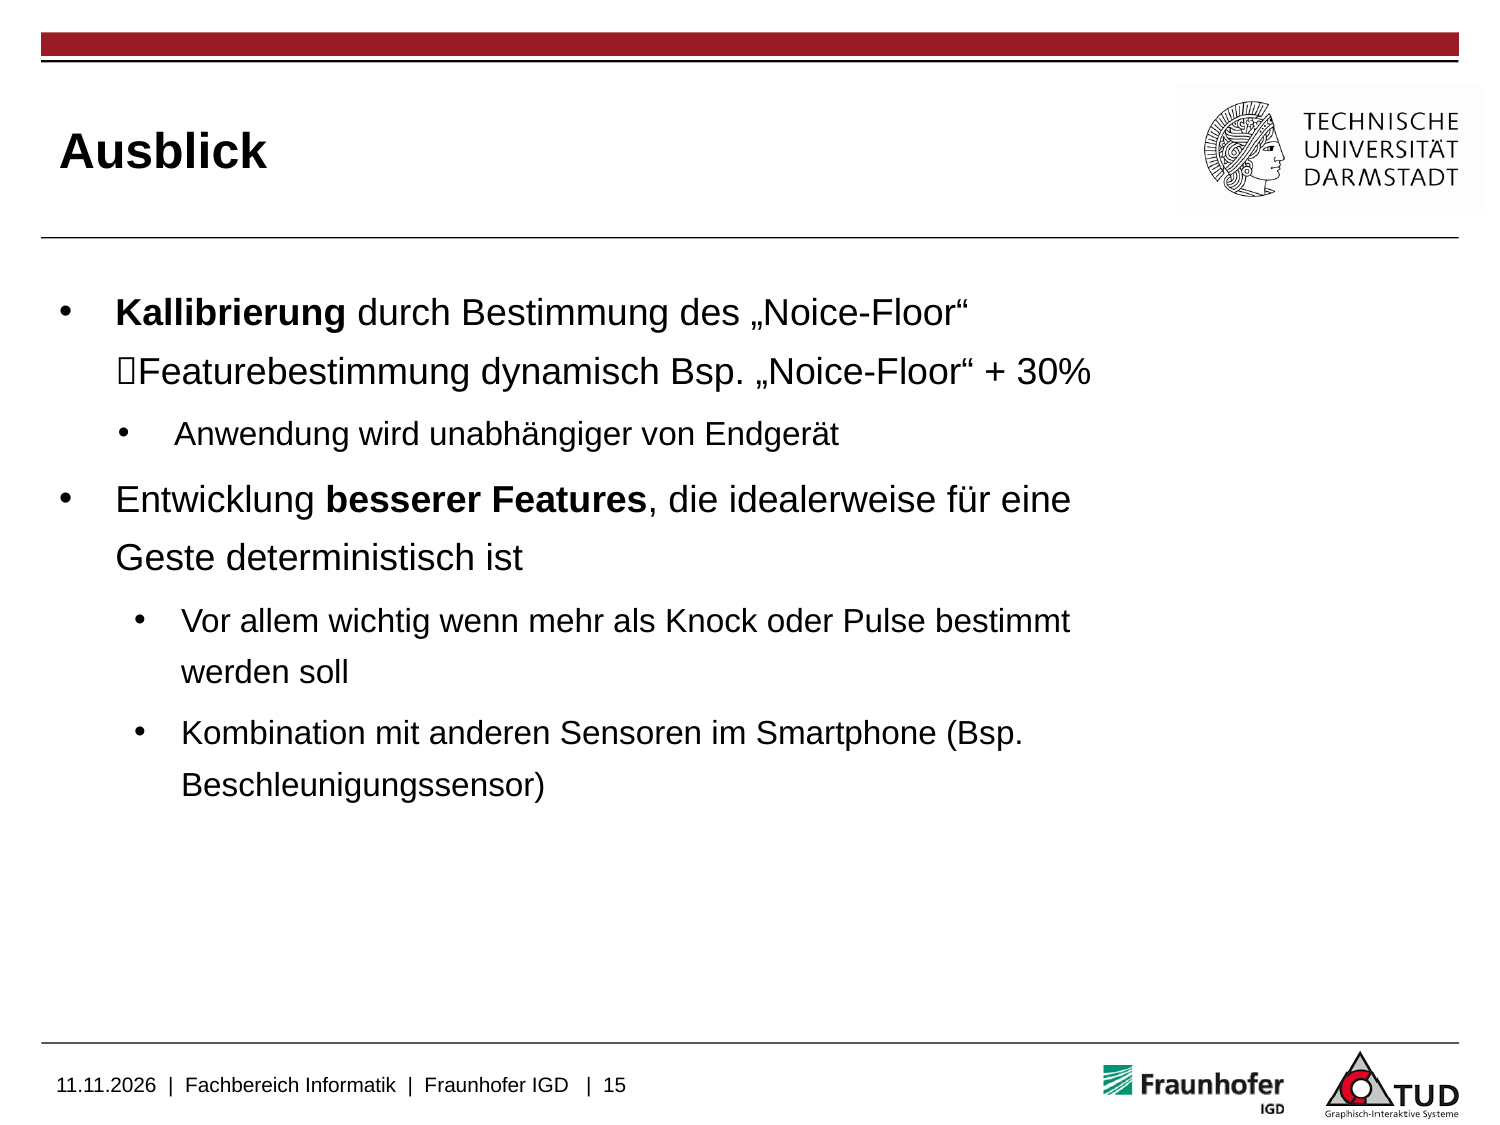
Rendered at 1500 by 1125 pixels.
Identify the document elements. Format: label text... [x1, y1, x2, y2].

picture [1175, 84, 1483, 214]
title Ausblick [58, 79, 1149, 218]
list Kallibrierung durch Bestimmung des „Noice-Floor“ Featurebestimmung dynamisch Bsp. „Noice-Floor“ + 30% Anwendung wird unabhängiger von Endgerät Entwicklung besserer Features, die idealerweise für eine Geste deterministisch ist Vor allem wichtig wenn mehr als Knock oder Pulse bestimmt werden soll Kombination mit anderen Sensoren im Smartphone (Bsp. Beschleunigungssensor) [58, 266, 1179, 1003]
picture [1100, 1046, 1495, 1123]
